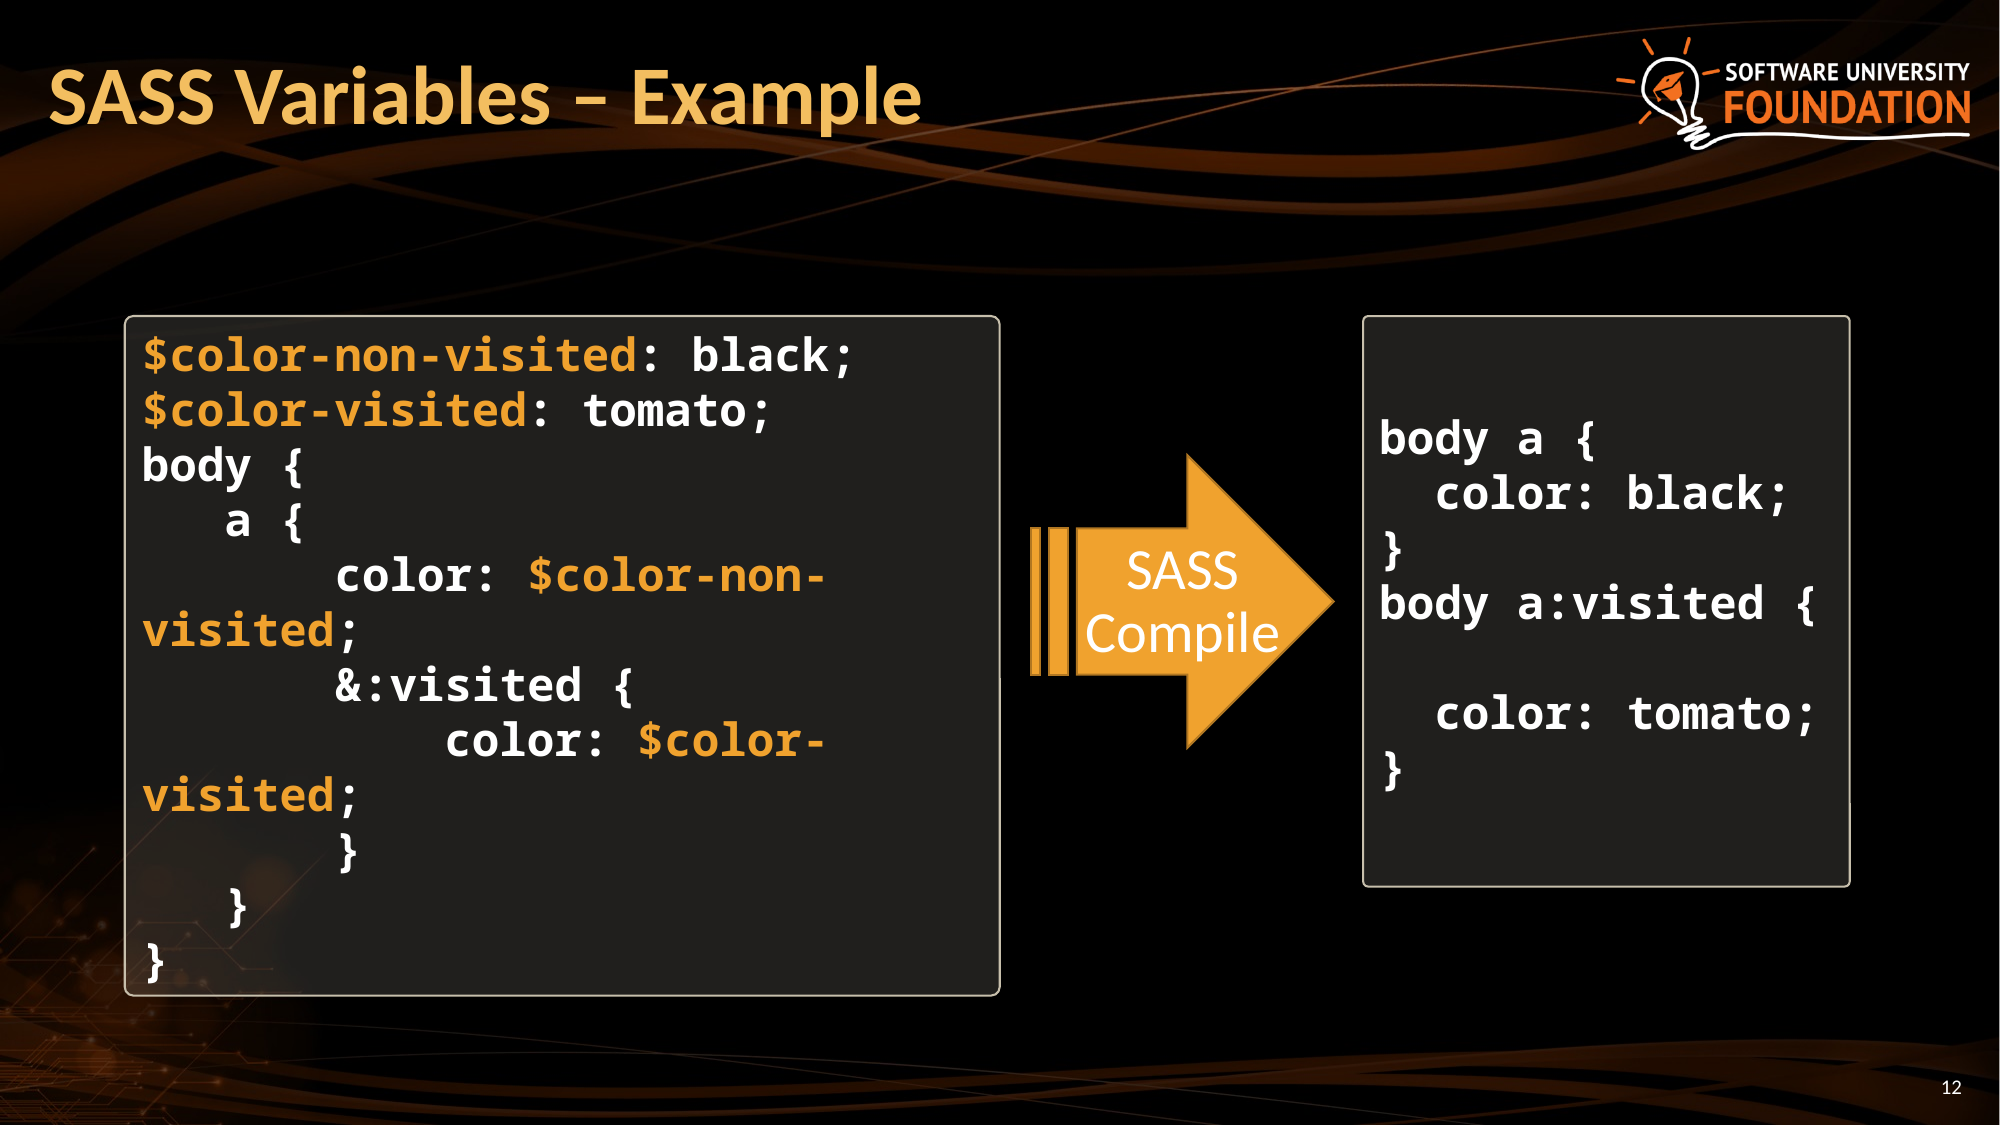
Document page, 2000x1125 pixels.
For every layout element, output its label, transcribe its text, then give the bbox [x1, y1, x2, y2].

title SASS Variables – Example [30, 6, 1602, 189]
text_box body a { color: black; } body a:visited { color: tomato; } [1363, 316, 1850, 887]
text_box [1031, 455, 1334, 748]
picture [0, 0, 2000, 1125]
text_box $color-non-visited: black; $color-visited: tomato; body { a { color: $color-non-visited; &:visited { color: $color-visited; } } } [124, 316, 1000, 996]
slide_number 12 [1897, 1070, 1968, 1103]
